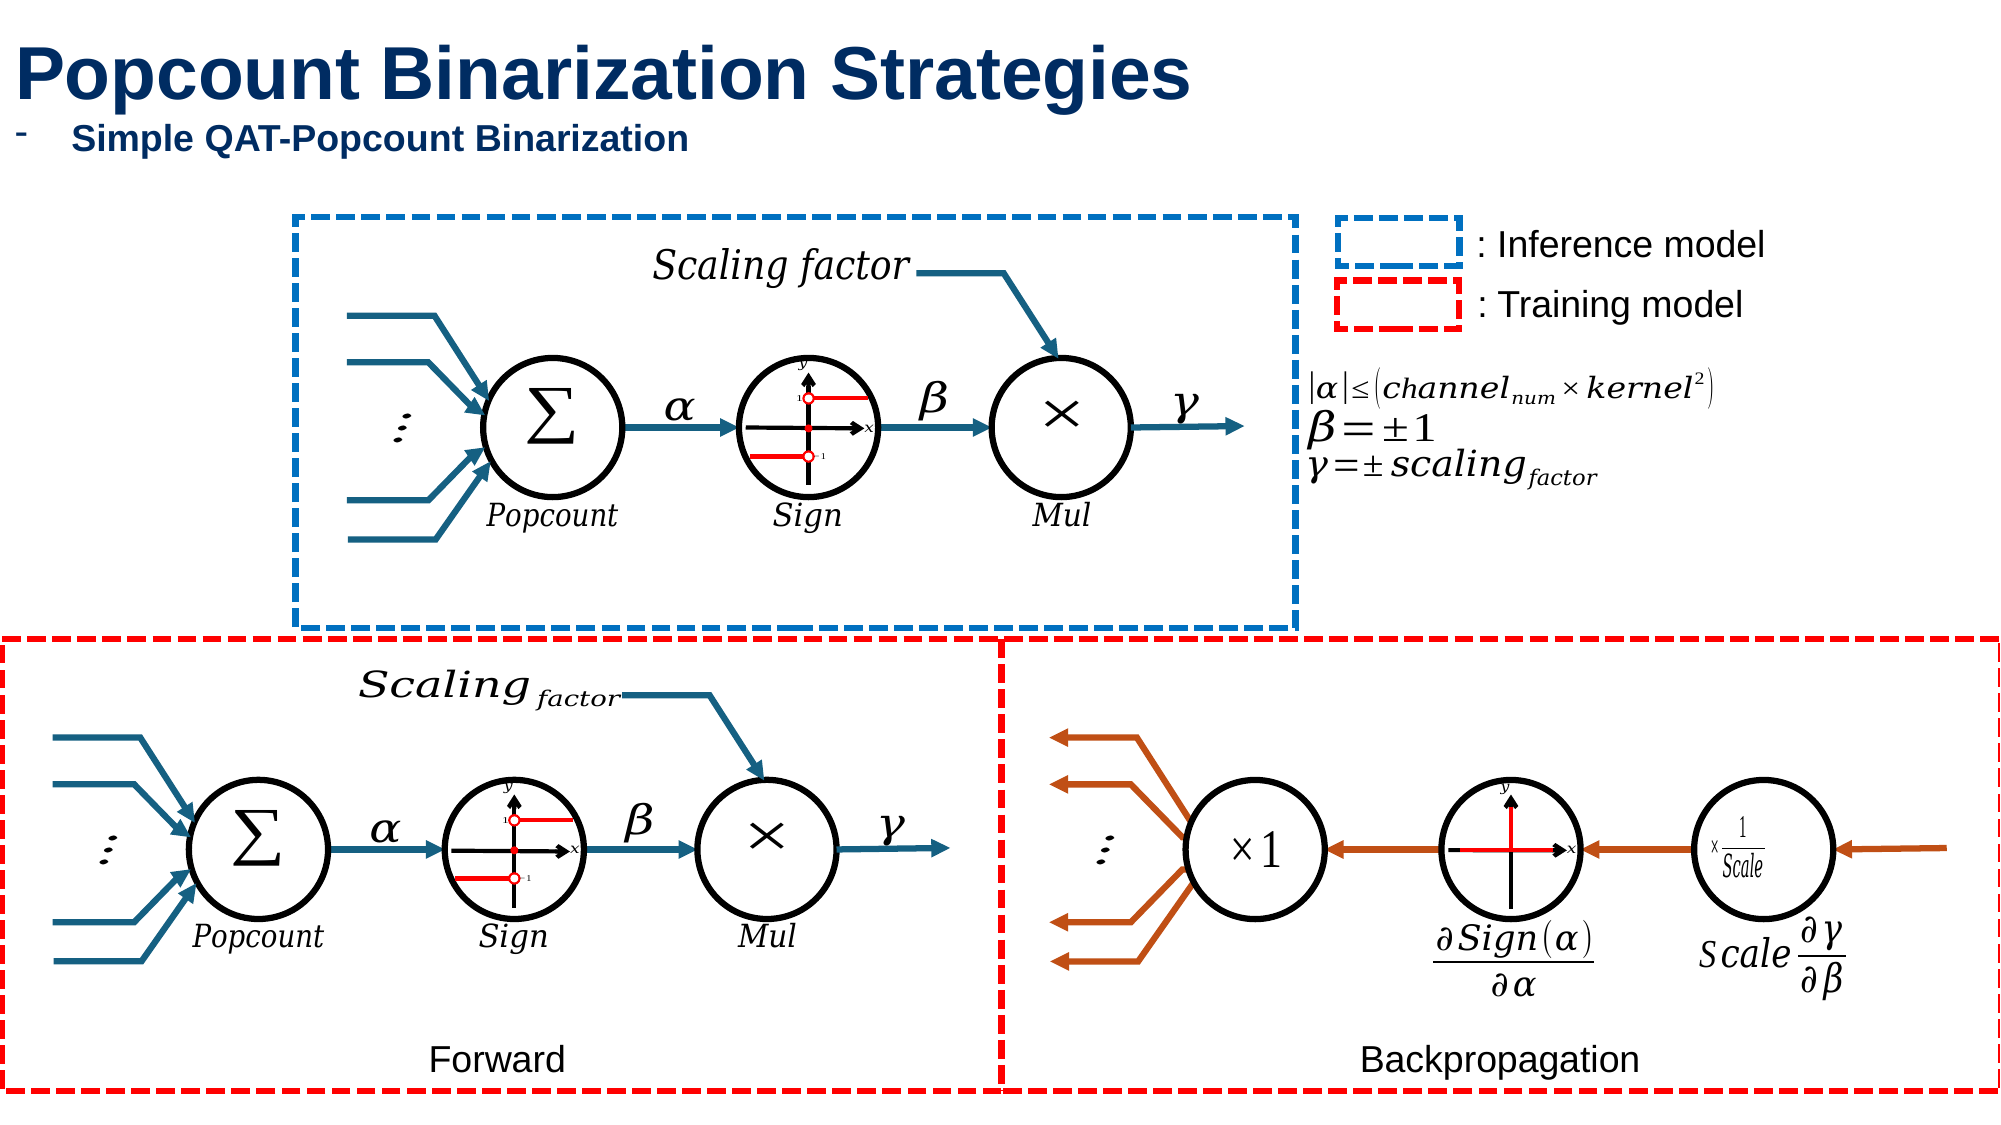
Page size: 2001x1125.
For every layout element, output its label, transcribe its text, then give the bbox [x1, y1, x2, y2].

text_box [1185, 779, 1326, 920]
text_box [1304, 365, 1714, 491]
text_box [1336, 216, 1461, 268]
text_box Forward [0, 1027, 997, 1088]
text_box Popcount Binarization Strategies Simple QAT-Popcount Binarization [0, 0, 1340, 184]
text_box [1002, 638, 2000, 1028]
text_box [1002, 1088, 2000, 1092]
text_box : Inference model [1458, 212, 1783, 272]
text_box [52, 664, 951, 962]
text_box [295, 216, 1297, 629]
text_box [1430, 778, 1597, 1005]
text_box [0, 638, 1000, 1092]
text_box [1693, 779, 1834, 920]
text_box [1336, 279, 1448, 330]
text_box Backpropagation [1002, 1028, 2000, 1088]
text_box : Training model [1448, 272, 1773, 333]
